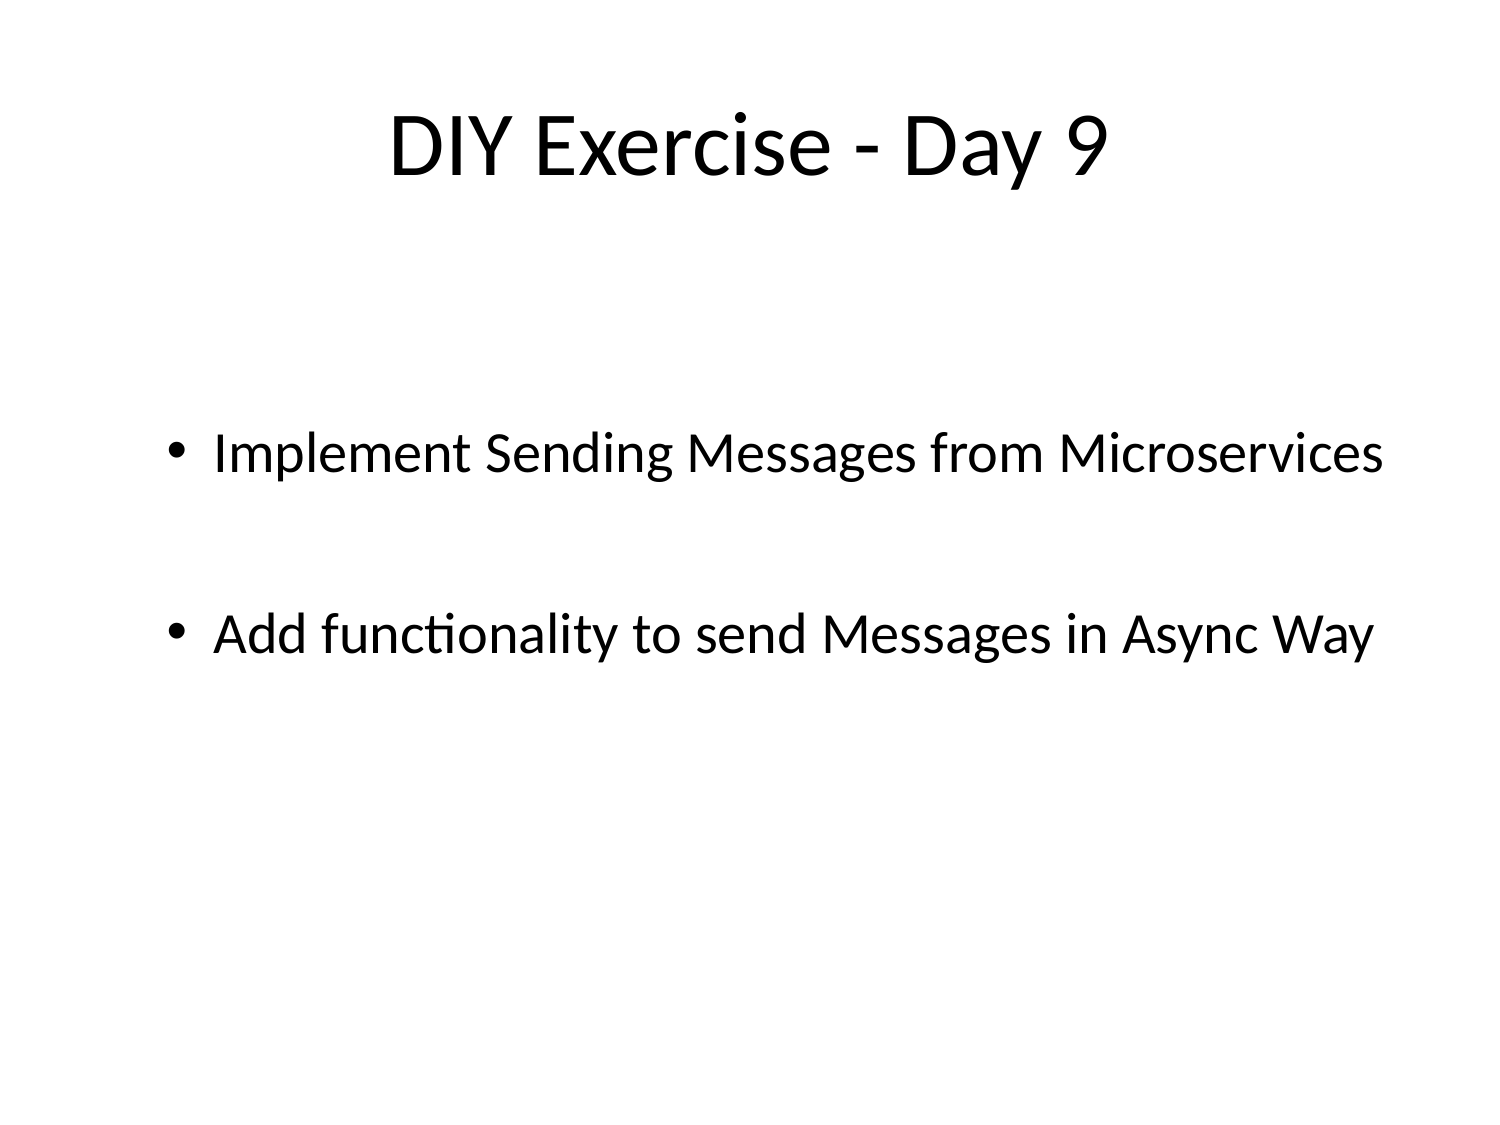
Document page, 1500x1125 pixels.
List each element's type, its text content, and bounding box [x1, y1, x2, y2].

title DIY Exercise - Day 9 [75, 45, 1425, 233]
list Implement Sending Messages from Microservices Add functionality to send Messages in Async Way [76, 243, 1427, 986]
